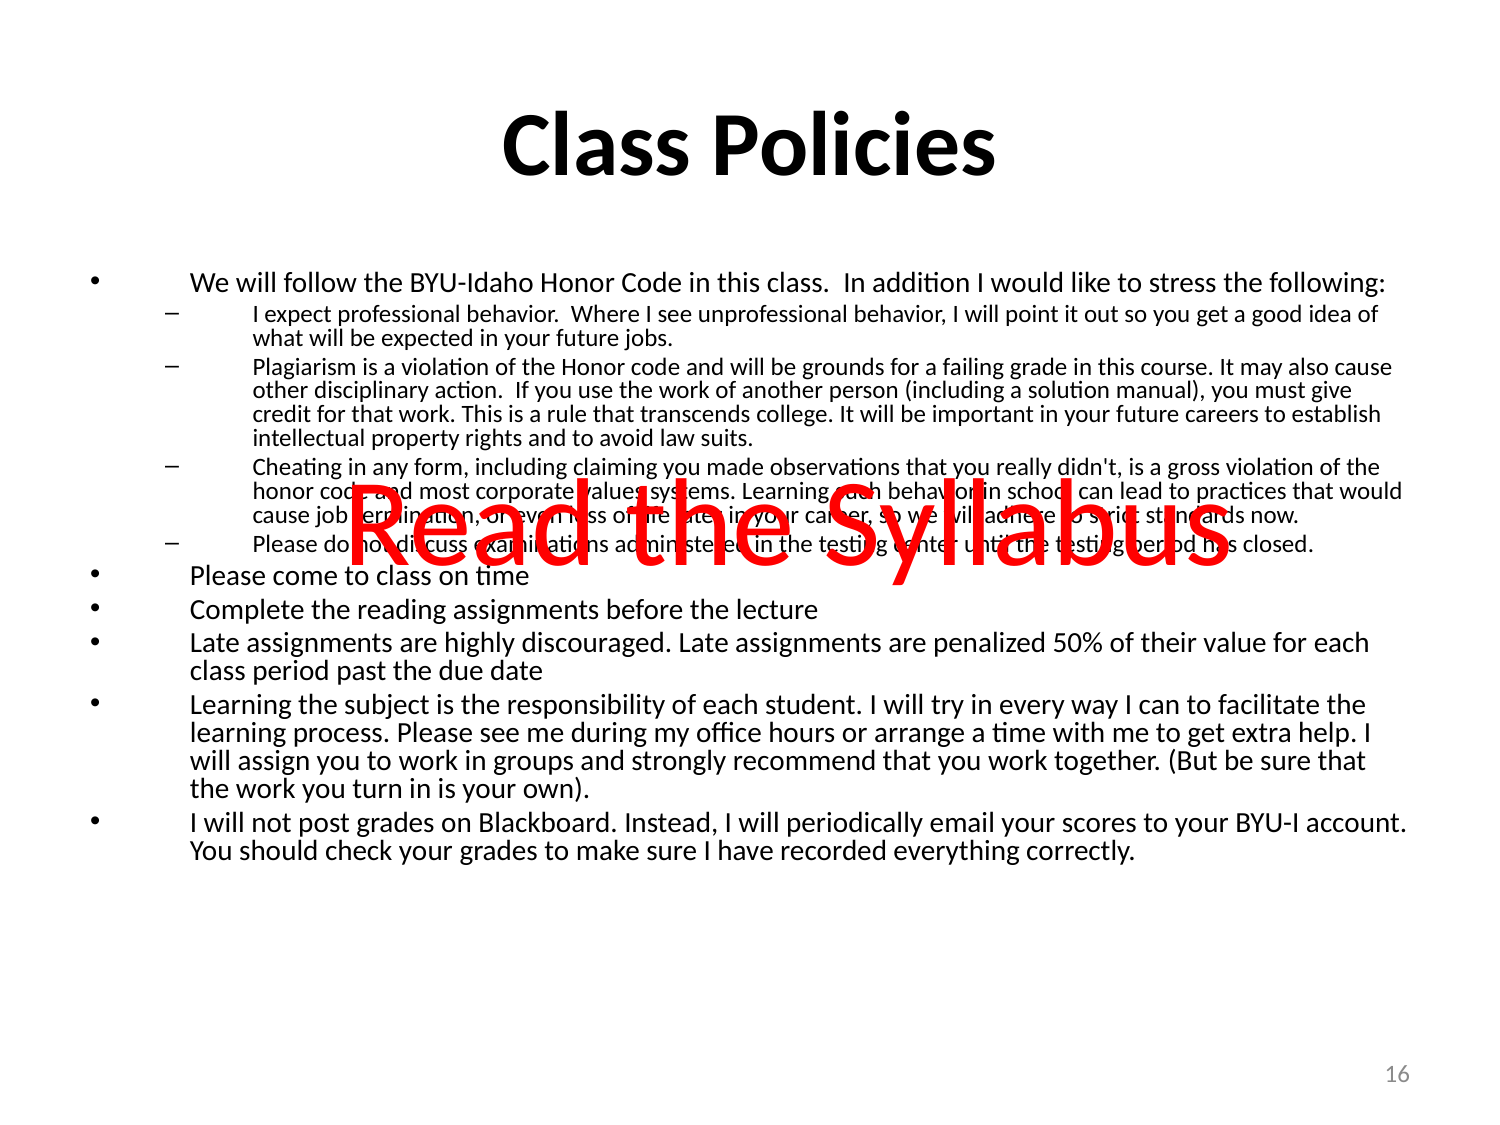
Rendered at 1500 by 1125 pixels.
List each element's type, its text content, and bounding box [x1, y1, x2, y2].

list We will follow the BYU-Idaho Honor Code in this class. In addition I would like to stress the following: I expect professional behavior. Where I see unprofessional behavior, I will point it out so you get a good idea of what will be expected in your future jobs. Plagiarism is a violation of the Honor code and will be grounds for a failing grade in this course. It may also cause other disciplinary action. If you use the work of another person (including a solution manual), you must give credit for that work. This is a rule that transcends college. It will be important in your future careers to establish intellectual property rights and to avoid law suits. Cheating in any form, including claiming you made observations that you really didn't, is a gross violation of the honor code and most corporate values systems. Learning such behavior in school can lead to practices that would cause job termination, or even loss of life later in your career, so we will adhere to strict standards now. Please do not discuss examinations administered in the testing center until the testing period has closed. Please come to class on time Complete the reading assignments before the lecture Late assignments are highly discouraged. Late assignments are penalized 50% of their value for each class period past the due date Learning the subject is the responsibility of each student. I will try in every way I can to facilitate the learning process. Please see me during my office hours or arrange a time with me to get extra help. I will assign you to work in groups and strongly recommend that you work together. (But be sure that the work you turn in is your own). I will not post grades on Blackboard. Instead, I will periodically email your scores to your BYU-I account. You should check your grades to make sure I have recorded everything correctly. [75, 262, 1425, 1005]
text_box Read the Syllabus [329, 433, 1250, 598]
slide_number 16 [1074, 1042, 1425, 1103]
title Class Policies [75, 45, 1425, 233]
